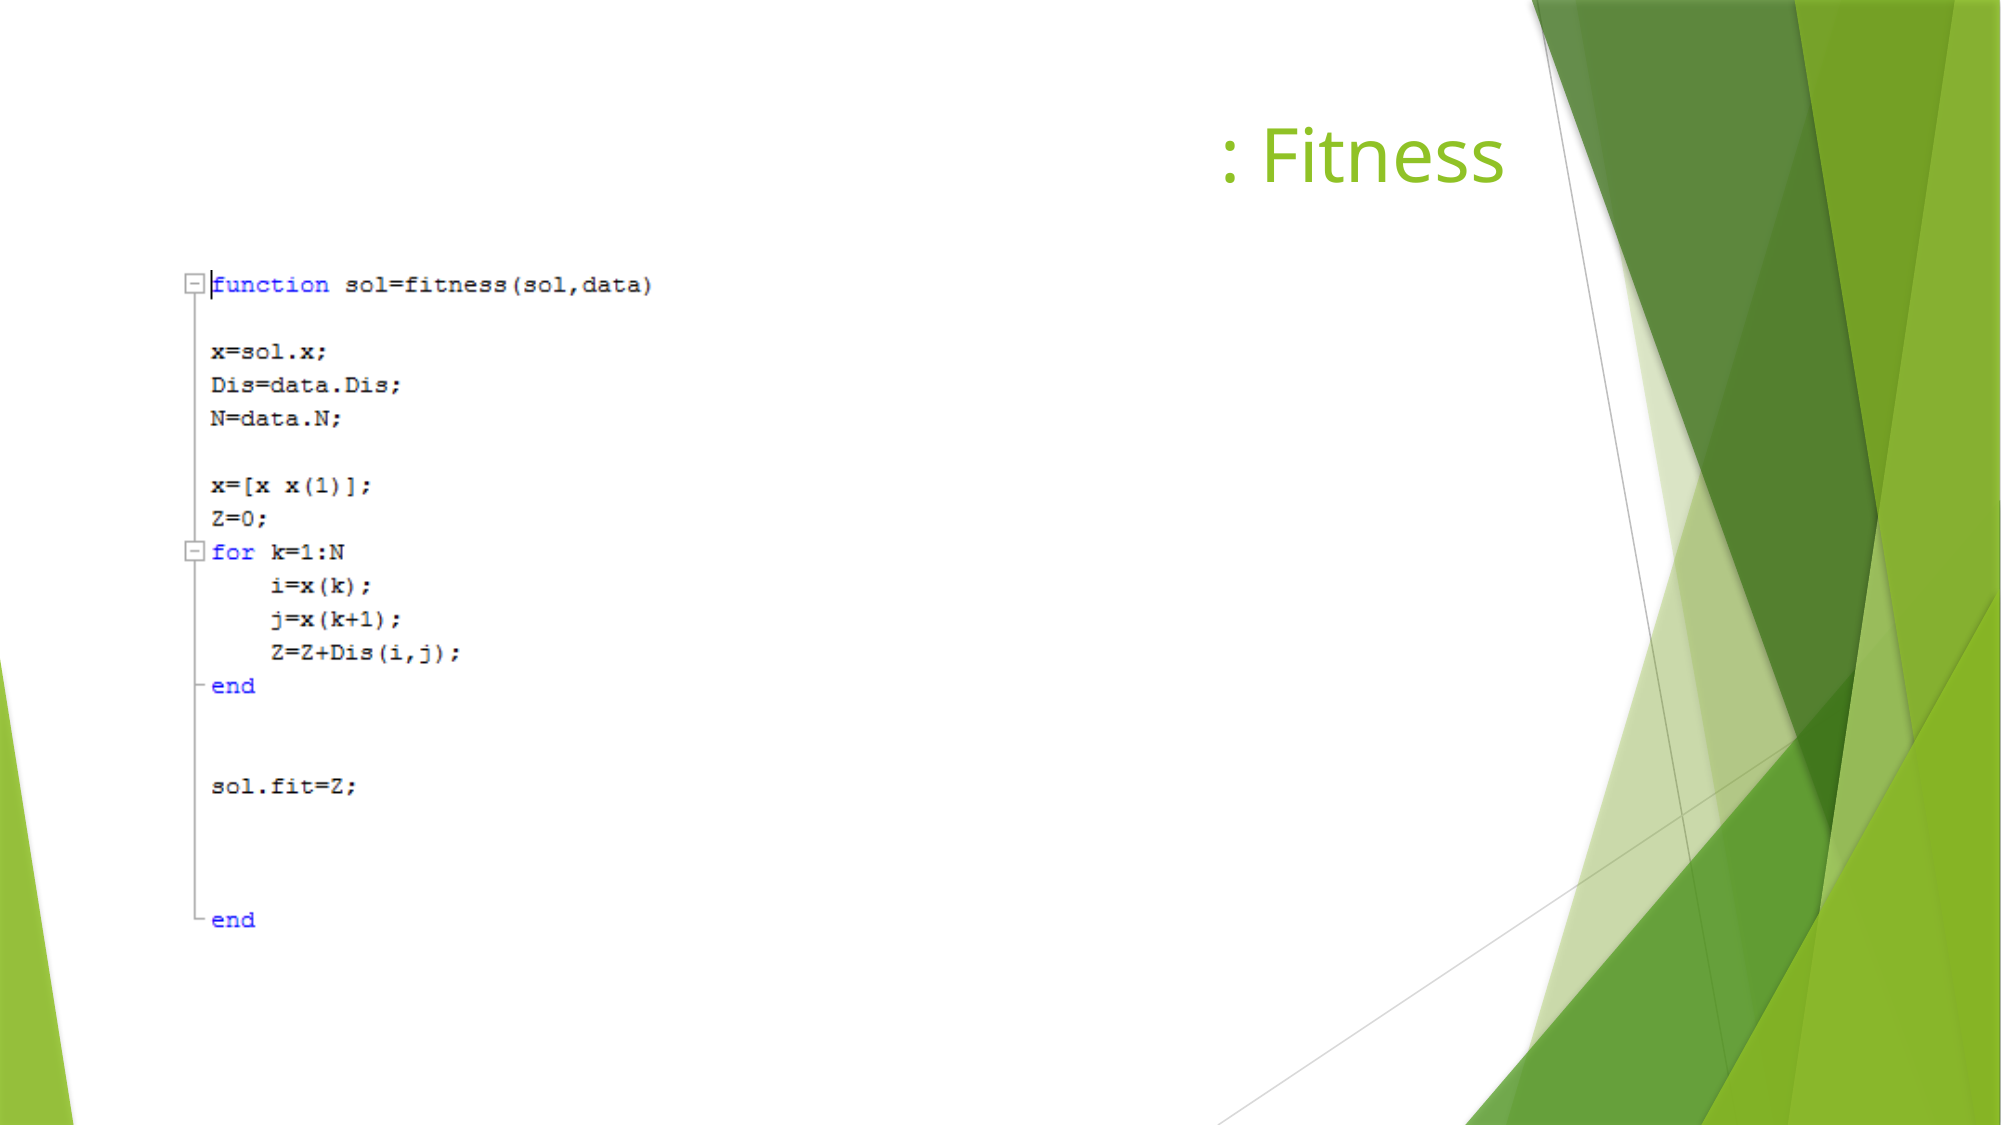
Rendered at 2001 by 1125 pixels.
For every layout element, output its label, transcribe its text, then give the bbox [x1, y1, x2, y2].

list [162, 269, 916, 962]
title Fitness : [111, 99, 1522, 317]
